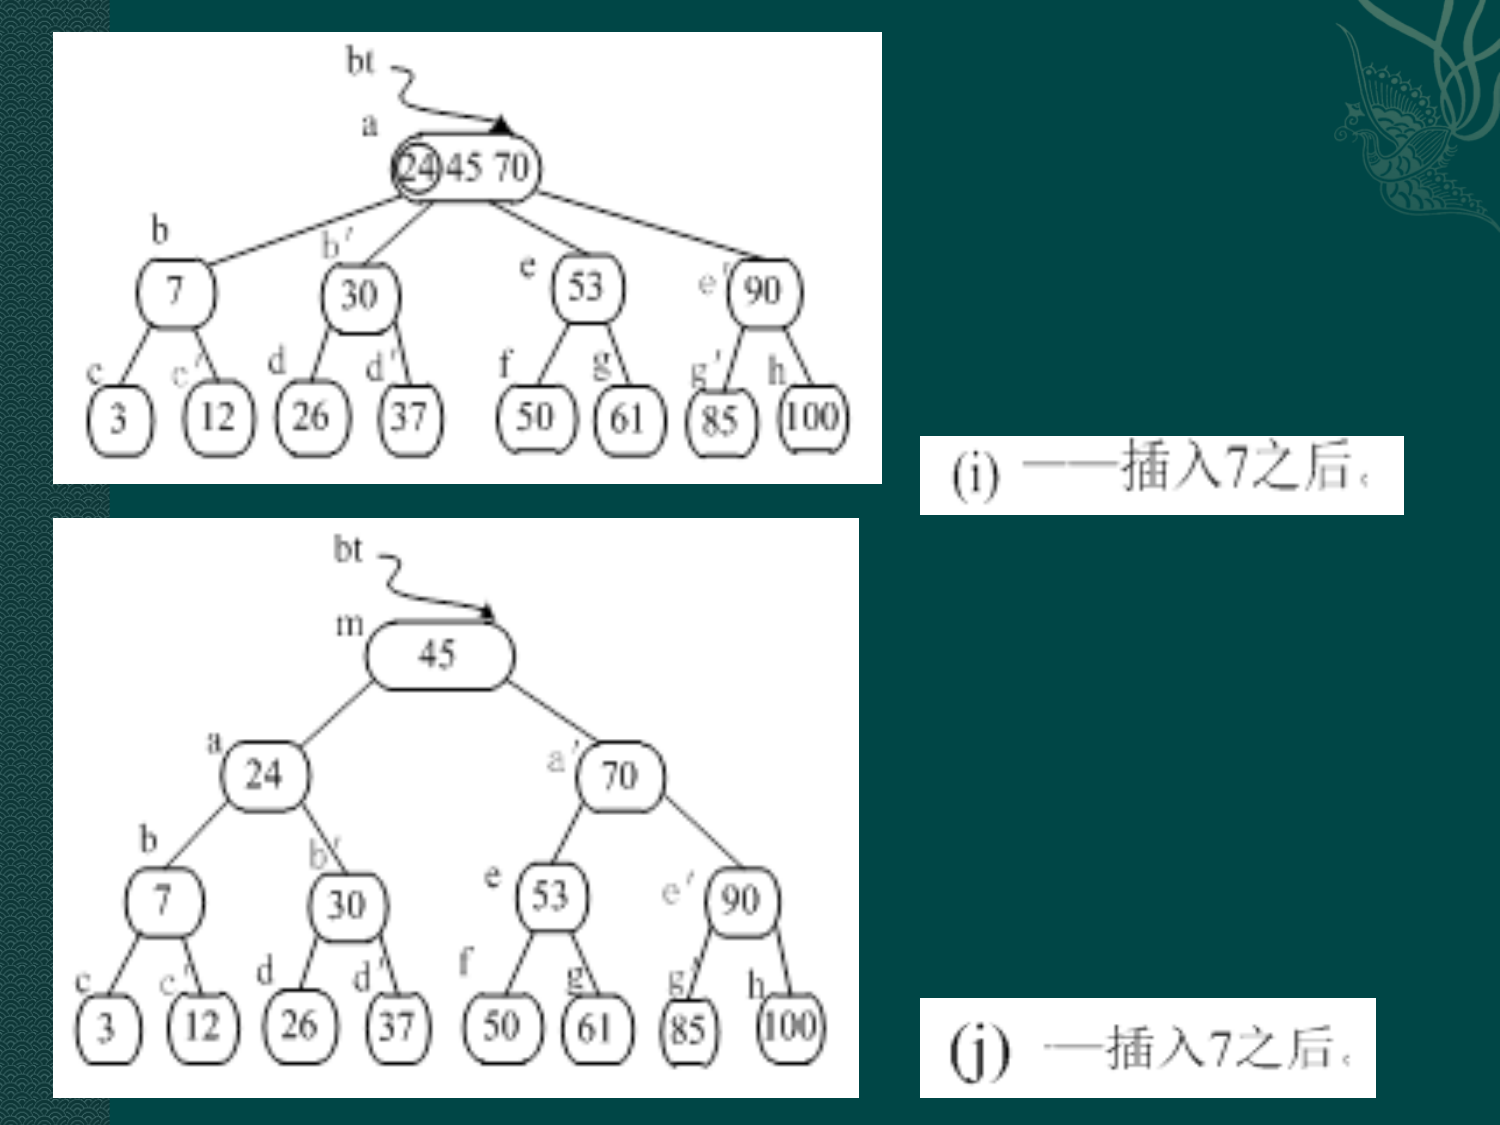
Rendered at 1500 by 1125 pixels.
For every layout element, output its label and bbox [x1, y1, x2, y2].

picture [0, 0, 883, 1125]
picture [919, 436, 1404, 516]
picture [919, 997, 1377, 1098]
